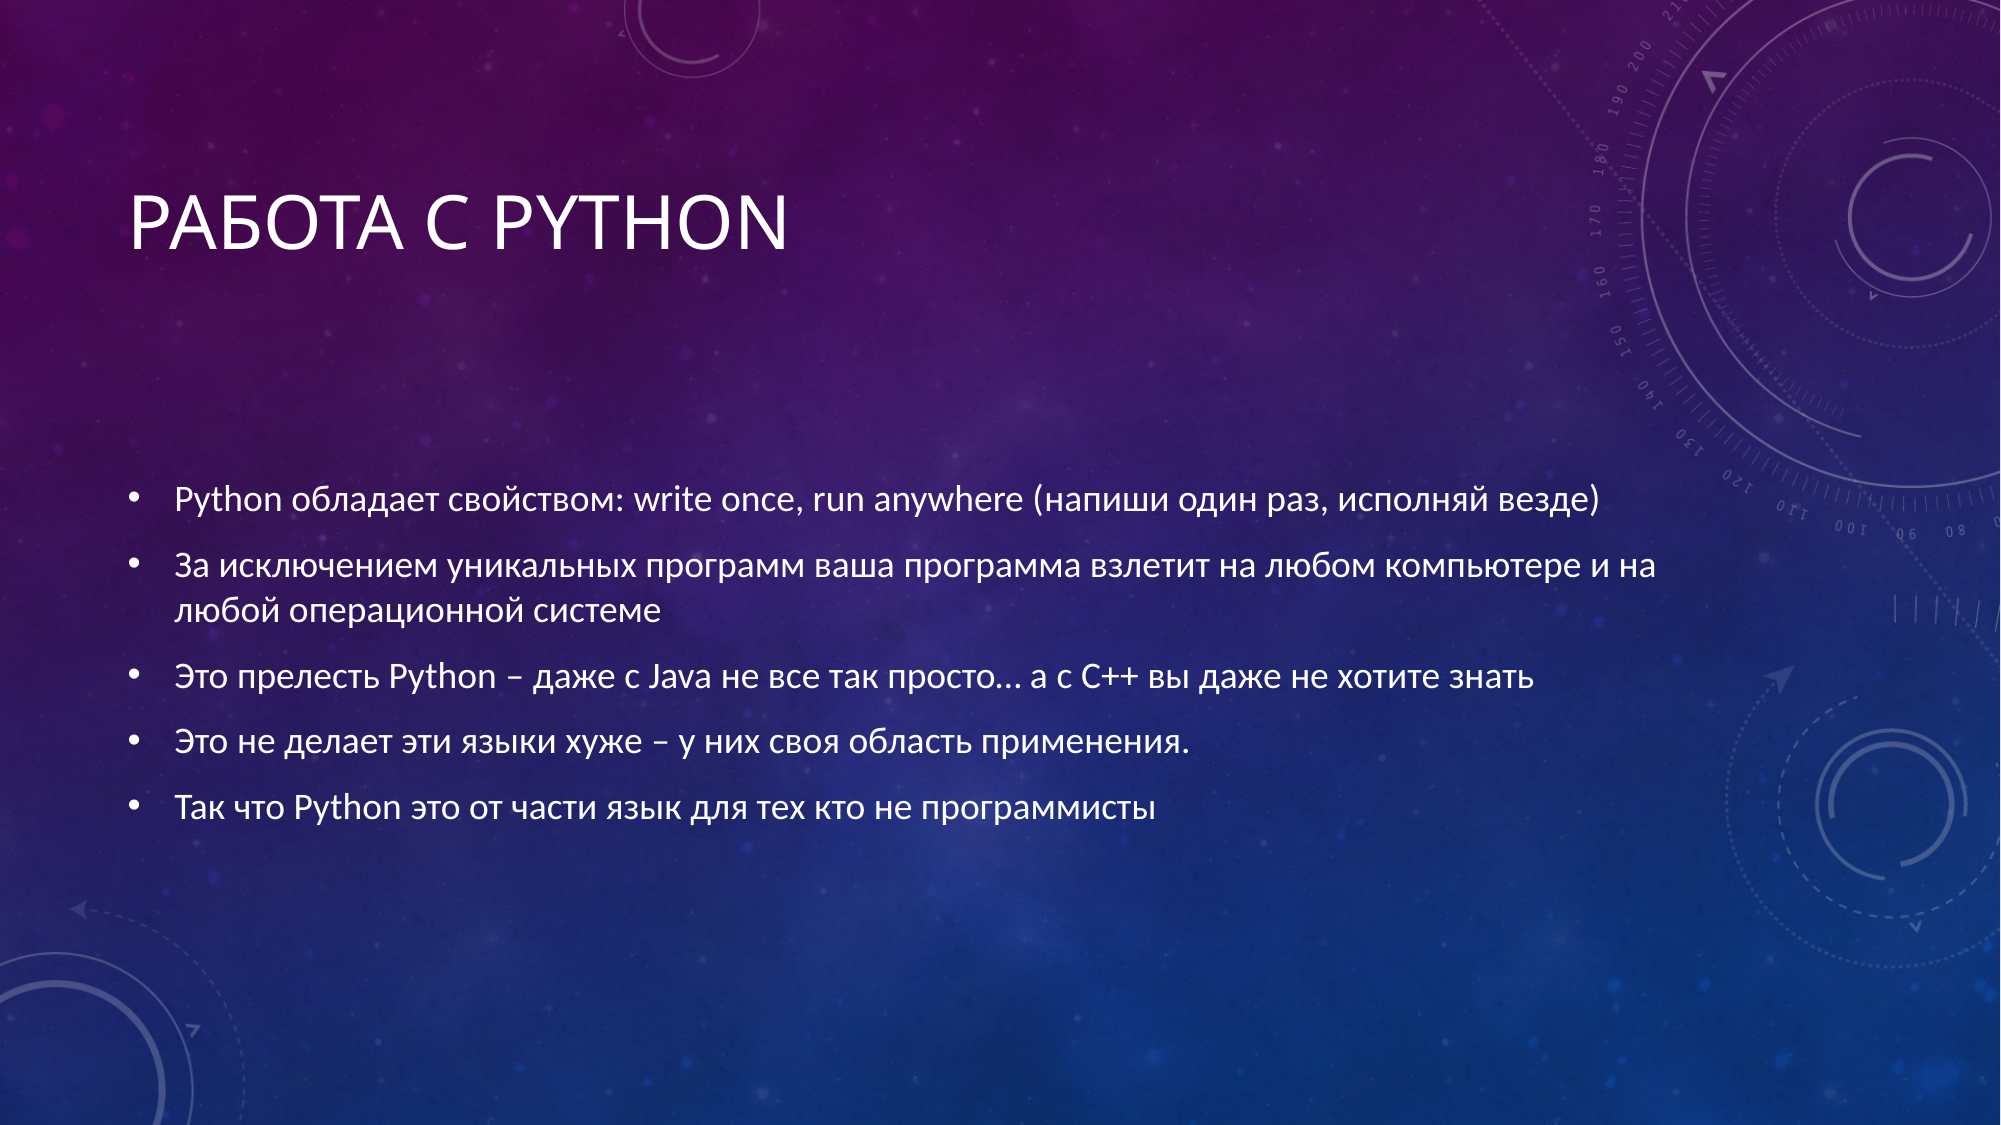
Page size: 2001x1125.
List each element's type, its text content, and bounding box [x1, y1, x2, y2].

picture [0, 0, 2001, 1125]
list Python обладает свойством: write once, run anywhere (напиши один раз, исполняй везде) За исключением уникальных программ ваша программа взлетит на любом компьютере и на любой операционной системе Это прелесть Python – даже с Java не все так просто… а с C++ вы даже не хотите знать Это не делает эти языки хуже – у них своя область применения. Так что Python это от части язык для тех кто не программисты [112, 351, 1775, 950]
title Работа с Python [112, 99, 1775, 339]
